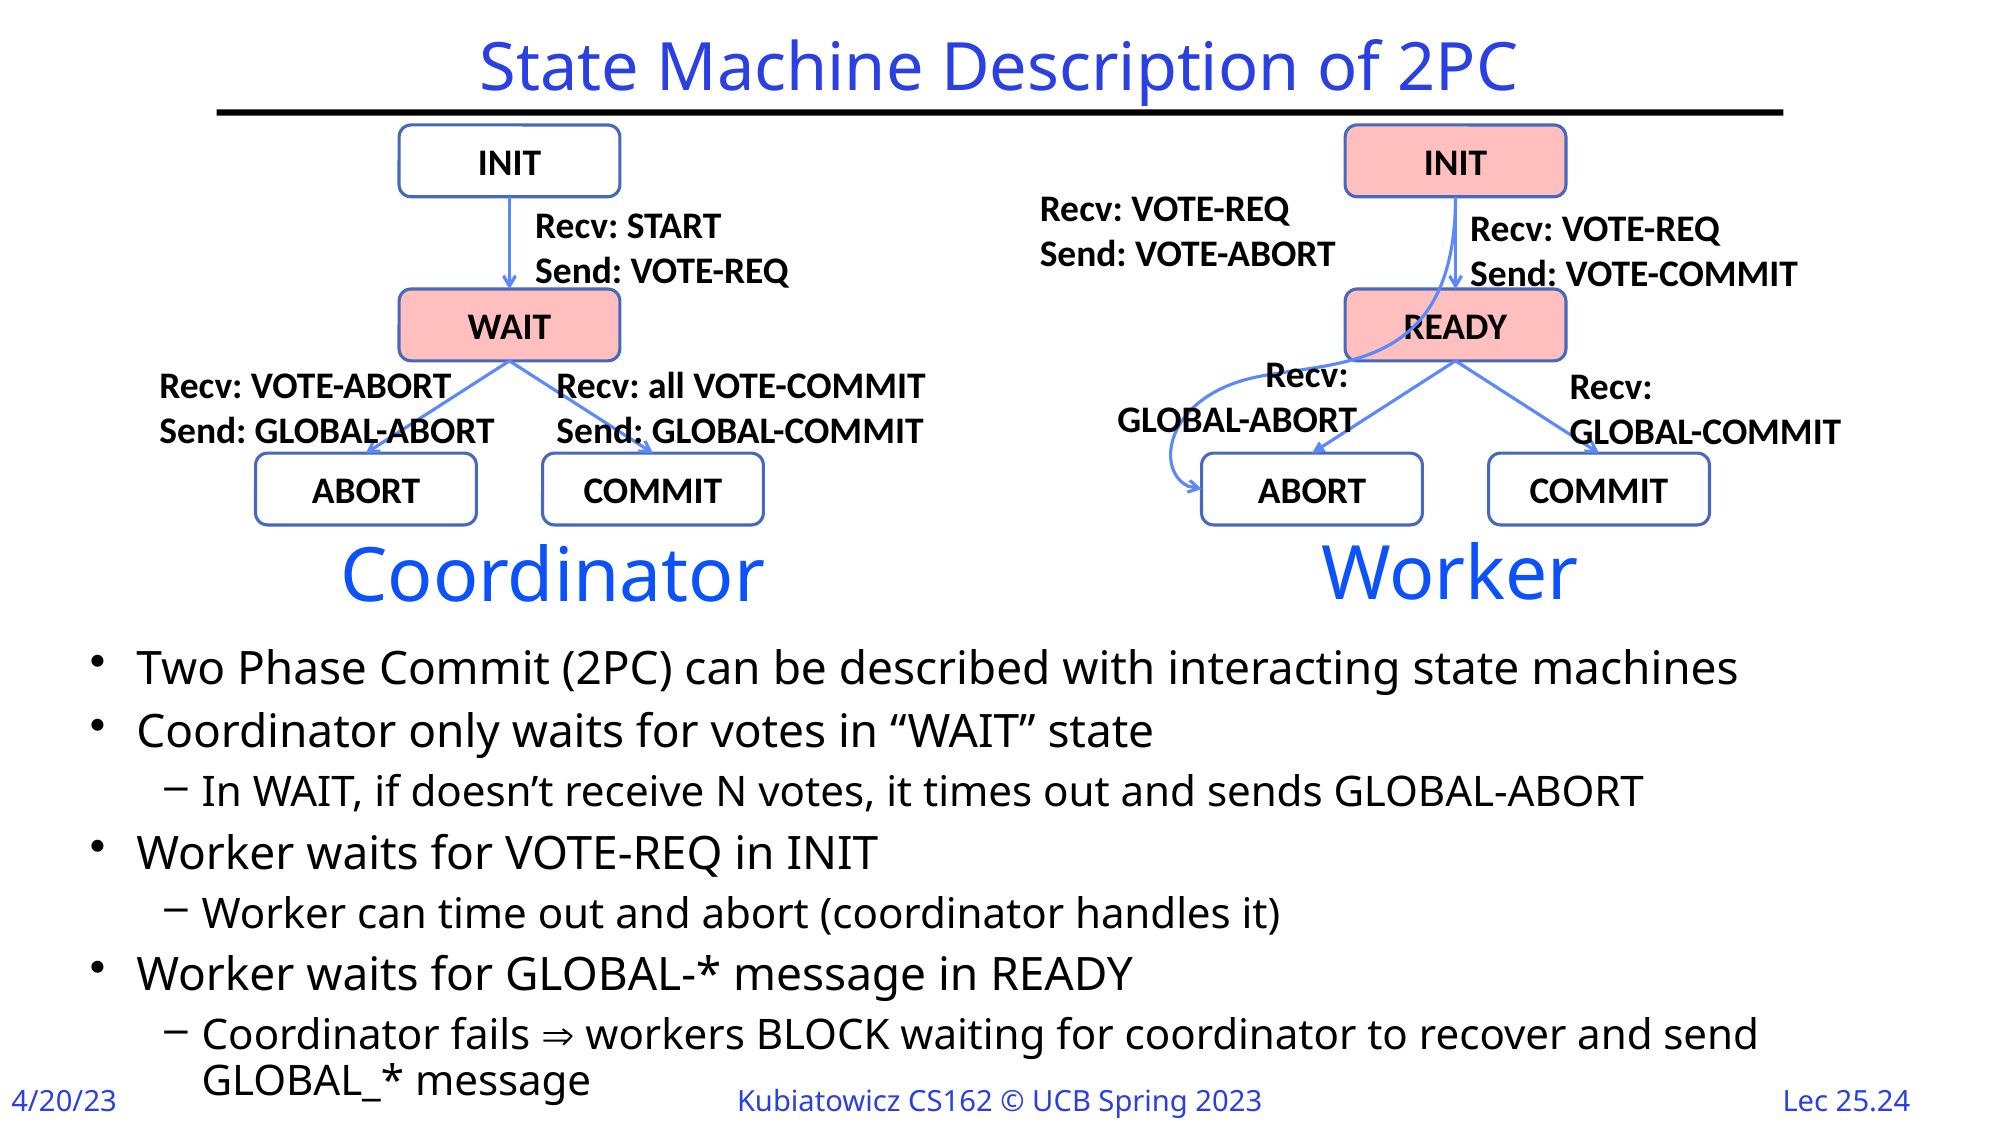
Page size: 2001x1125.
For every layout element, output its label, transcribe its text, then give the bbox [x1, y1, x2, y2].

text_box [144, 124, 962, 526]
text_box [1024, 124, 1876, 526]
text_box Worker [1306, 534, 1594, 622]
text_box Coordinator [325, 534, 781, 624]
list Two Phase Commit (2PC) can be described with interacting state machines Coordinator only waits for votes in “WAIT” state In WAIT, if doesn’t receive N votes, it times out and sends GLOBAL-ABORT Worker waits for VOTE-REQ in INIT Worker can time out and abort (coordinator handles it) Worker waits for GLOBAL-* message in READY Coordinator fails  workers BLOCK waiting for coordinator to recover and send GLOBAL_* message [75, 637, 1975, 1114]
title State Machine Description of 2PC [216, 24, 1784, 113]
